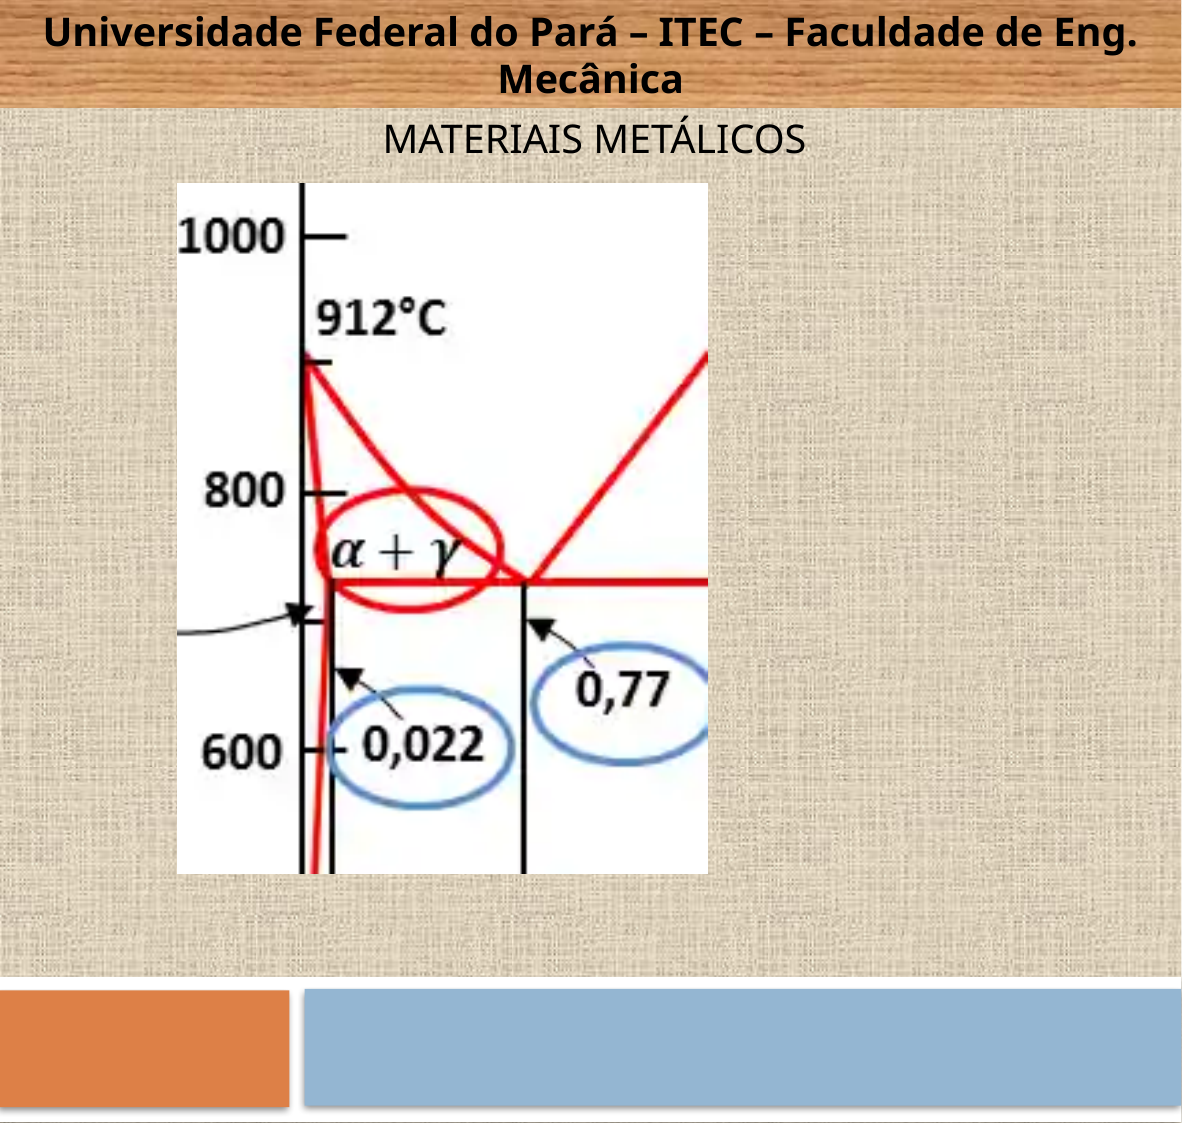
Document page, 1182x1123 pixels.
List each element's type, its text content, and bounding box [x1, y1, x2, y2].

text_box [11, 135, 1170, 975]
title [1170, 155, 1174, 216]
text_box Universidade Federal do Pará – ITEC – Faculdade de Eng. Mecânica [0, 0, 1182, 108]
picture [0, 108, 1182, 976]
